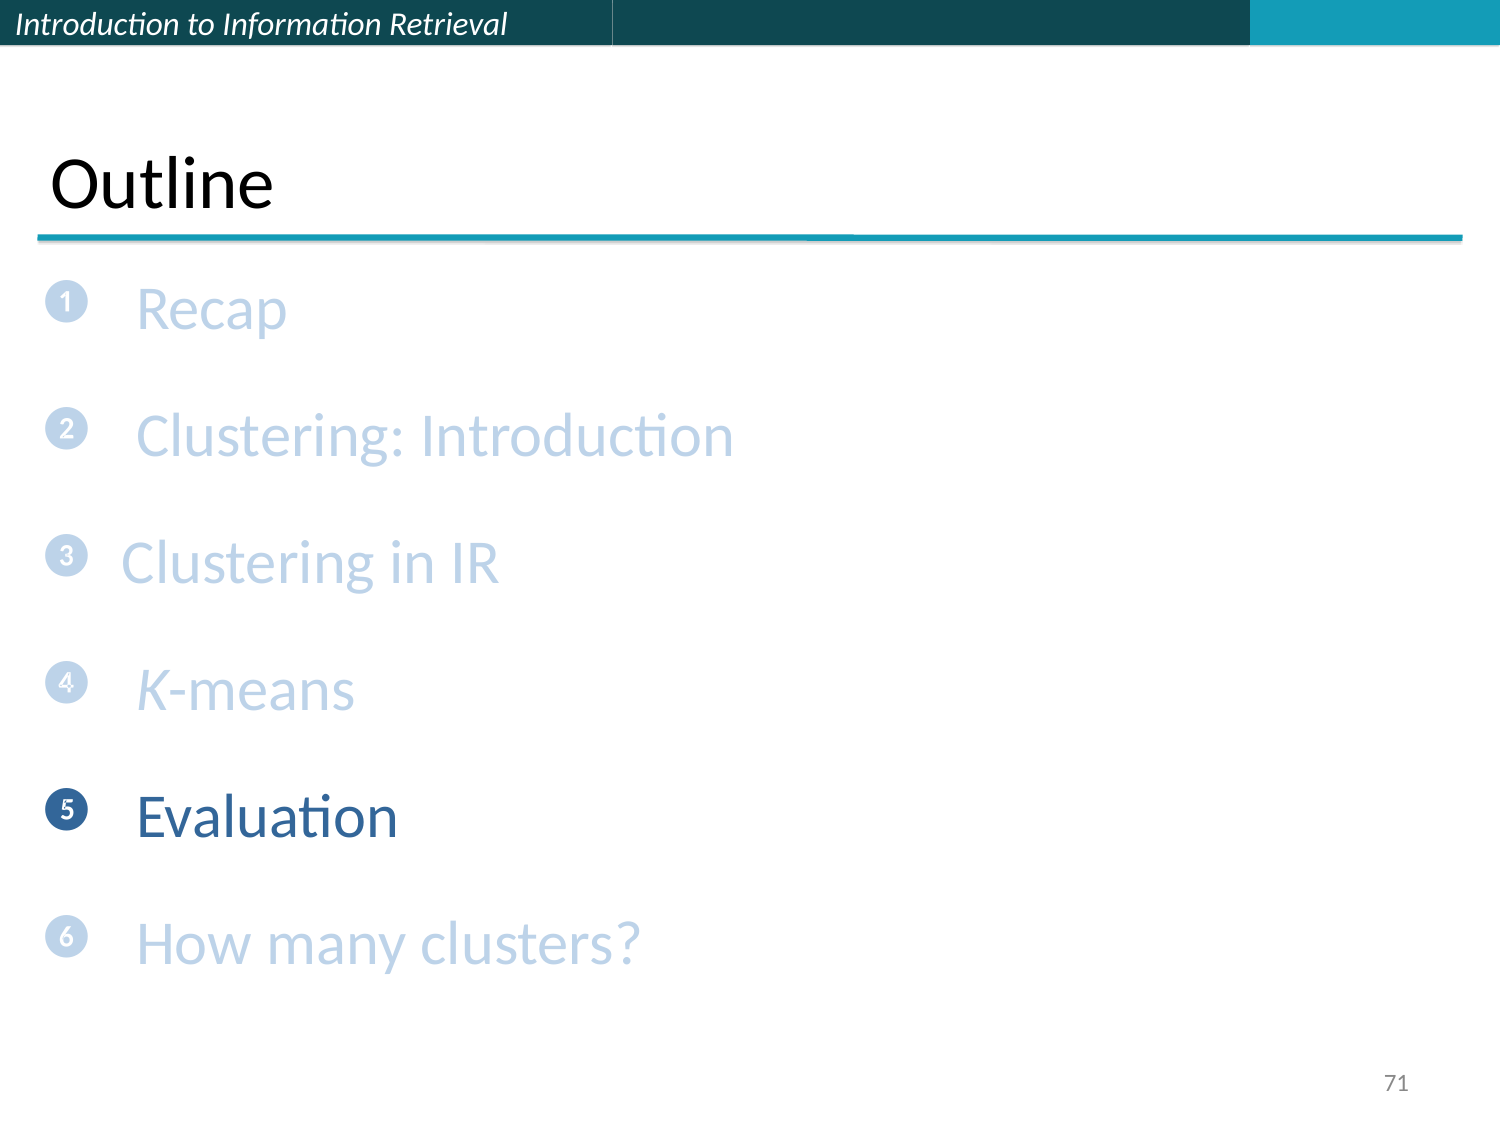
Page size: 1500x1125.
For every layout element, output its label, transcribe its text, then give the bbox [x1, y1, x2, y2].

title Outline [34, 16, 1385, 222]
slide_number 71 [1074, 1058, 1425, 1105]
text_box Recap Clustering: Introduction Clustering in IR K-means Evaluation How many clusters? [22, 222, 1418, 998]
